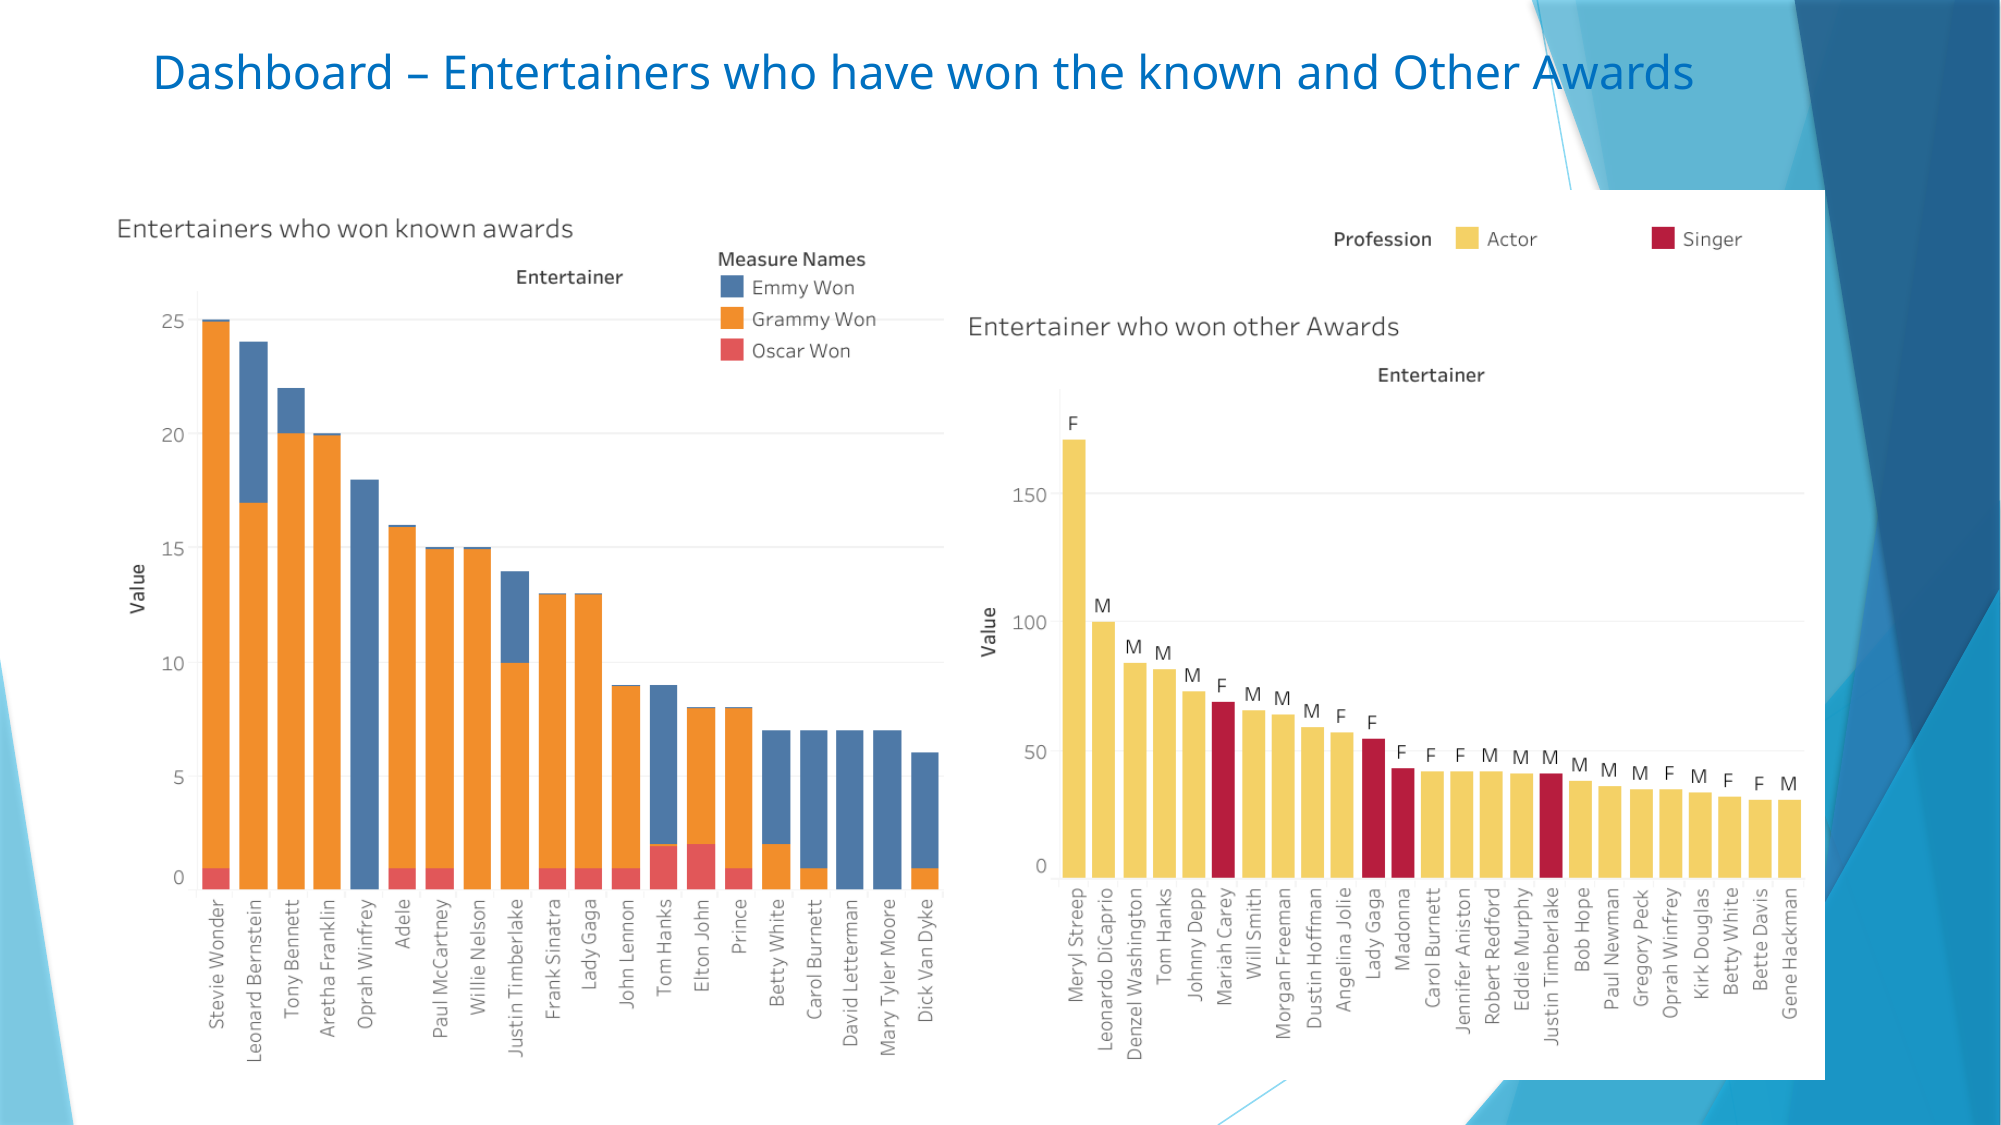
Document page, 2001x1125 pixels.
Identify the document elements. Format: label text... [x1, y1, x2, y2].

picture [99, 189, 1826, 1080]
title Dashboard – Entertainers who have won the known and Other Awards [137, 35, 1863, 130]
